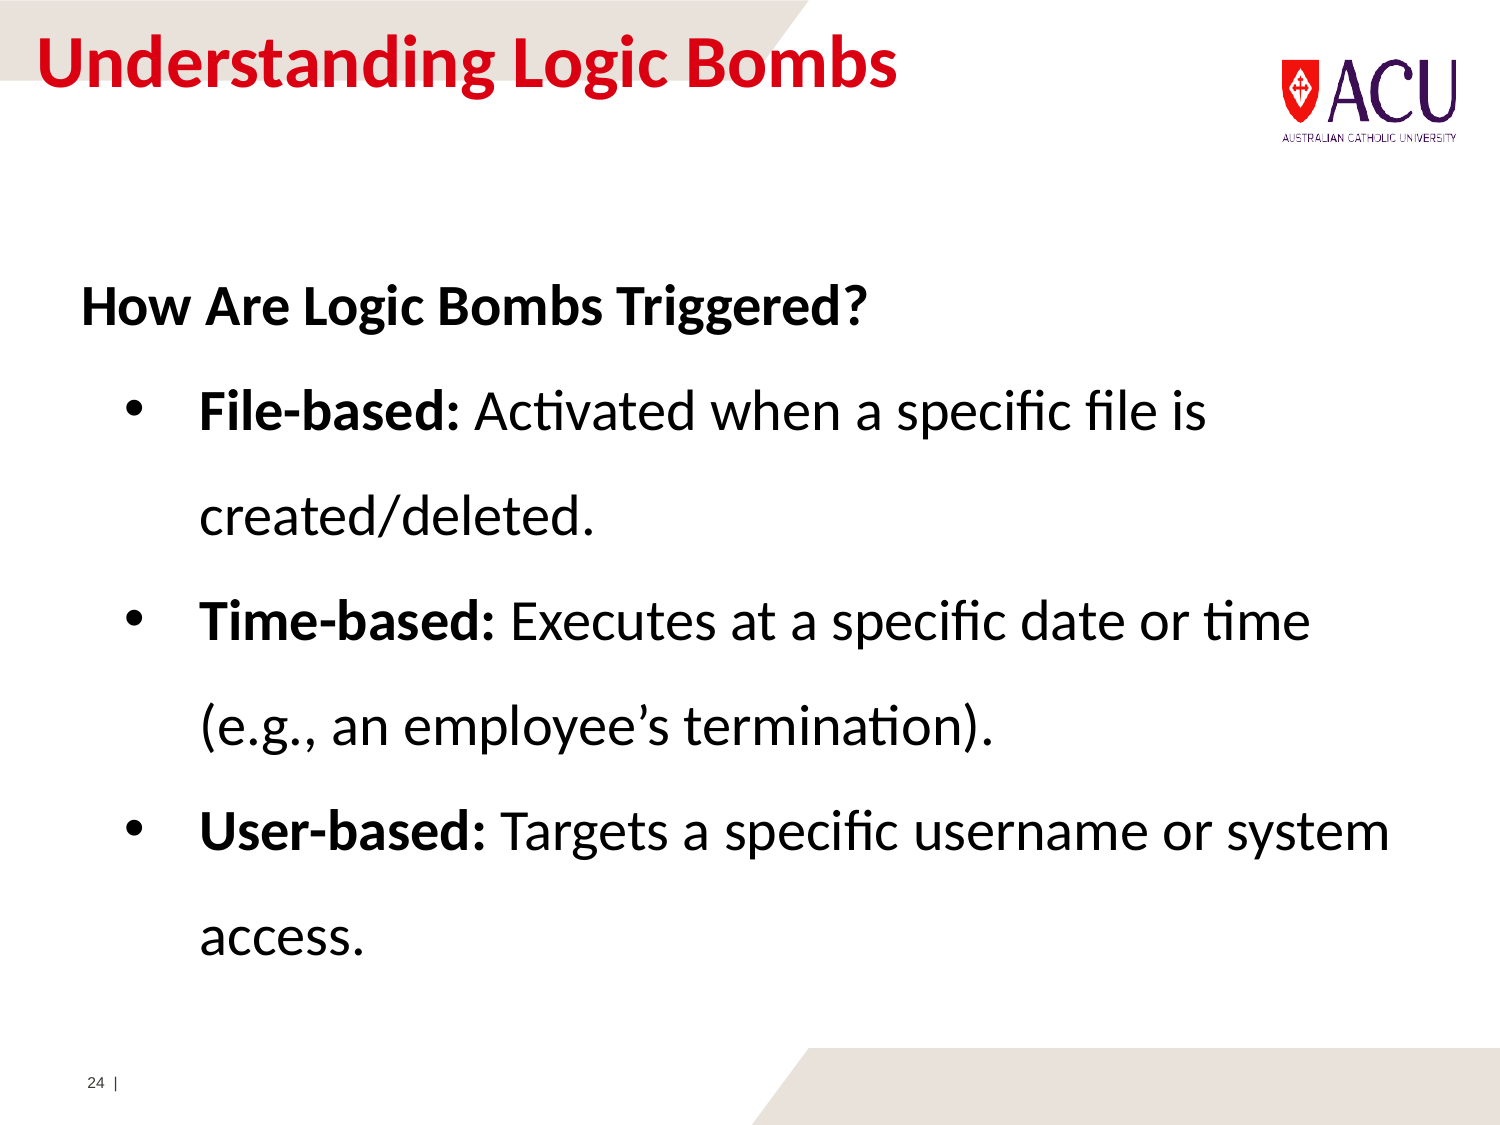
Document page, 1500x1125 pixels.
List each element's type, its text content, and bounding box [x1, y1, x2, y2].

picture [1282, 59, 1456, 142]
title Understanding Logic Bombs [0, 2, 1064, 201]
slide_number 24 | [81, 1072, 120, 1125]
text_box How Are Logic Bombs Triggered? File-based: Activated when a specific file is created/deleted. Time-based: Executes at a specific date or time (e.g., an employee’s termination). User-based: Targets a specific username or system access. [81, 212, 1400, 968]
